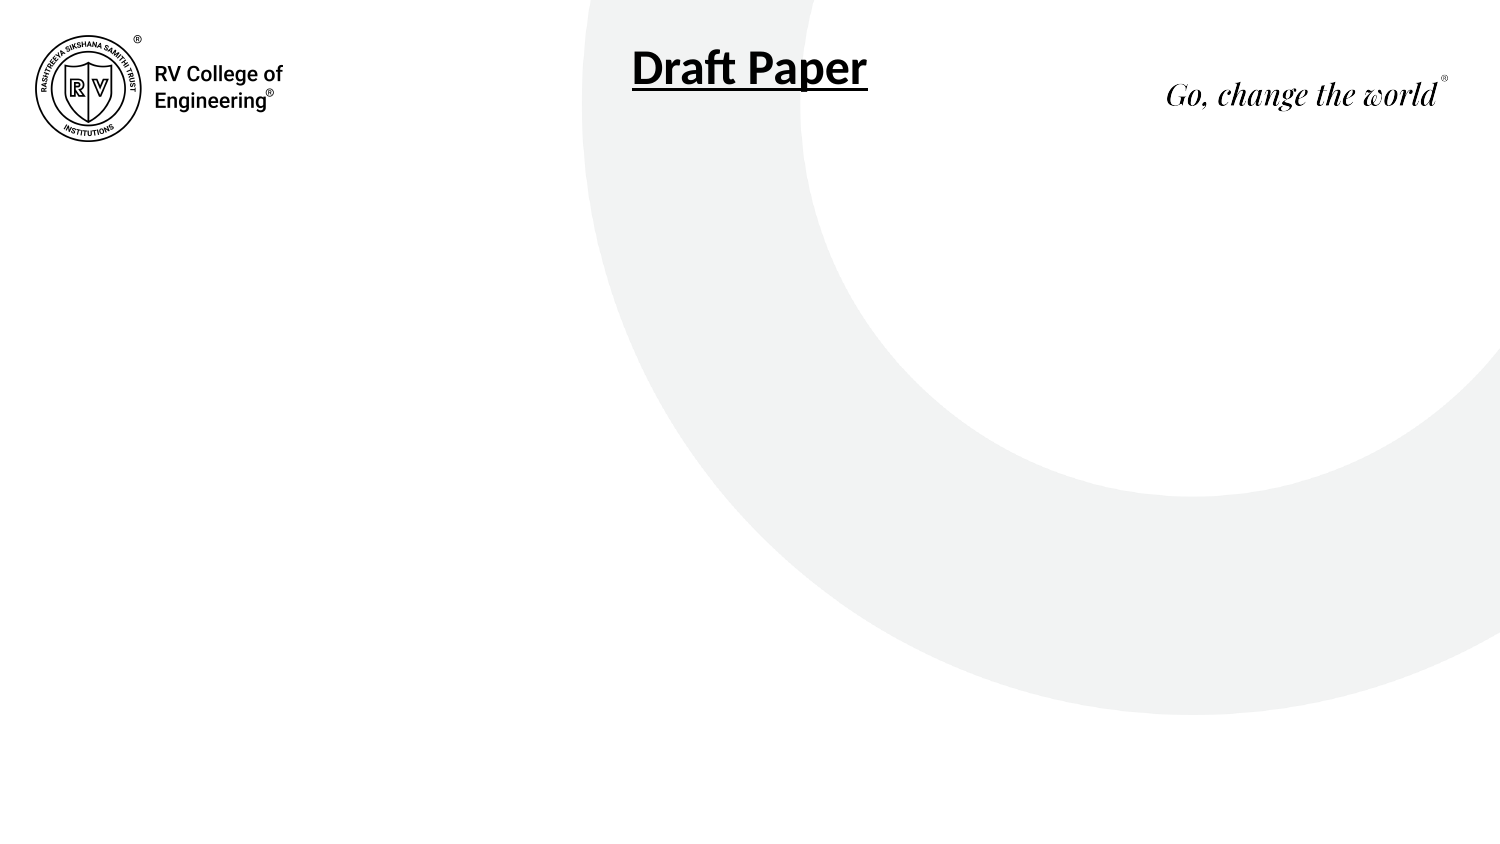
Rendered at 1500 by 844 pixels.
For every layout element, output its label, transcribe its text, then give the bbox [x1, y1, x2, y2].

text_box Draft Paper [374, 27, 1125, 102]
picture [0, 0, 1500, 844]
